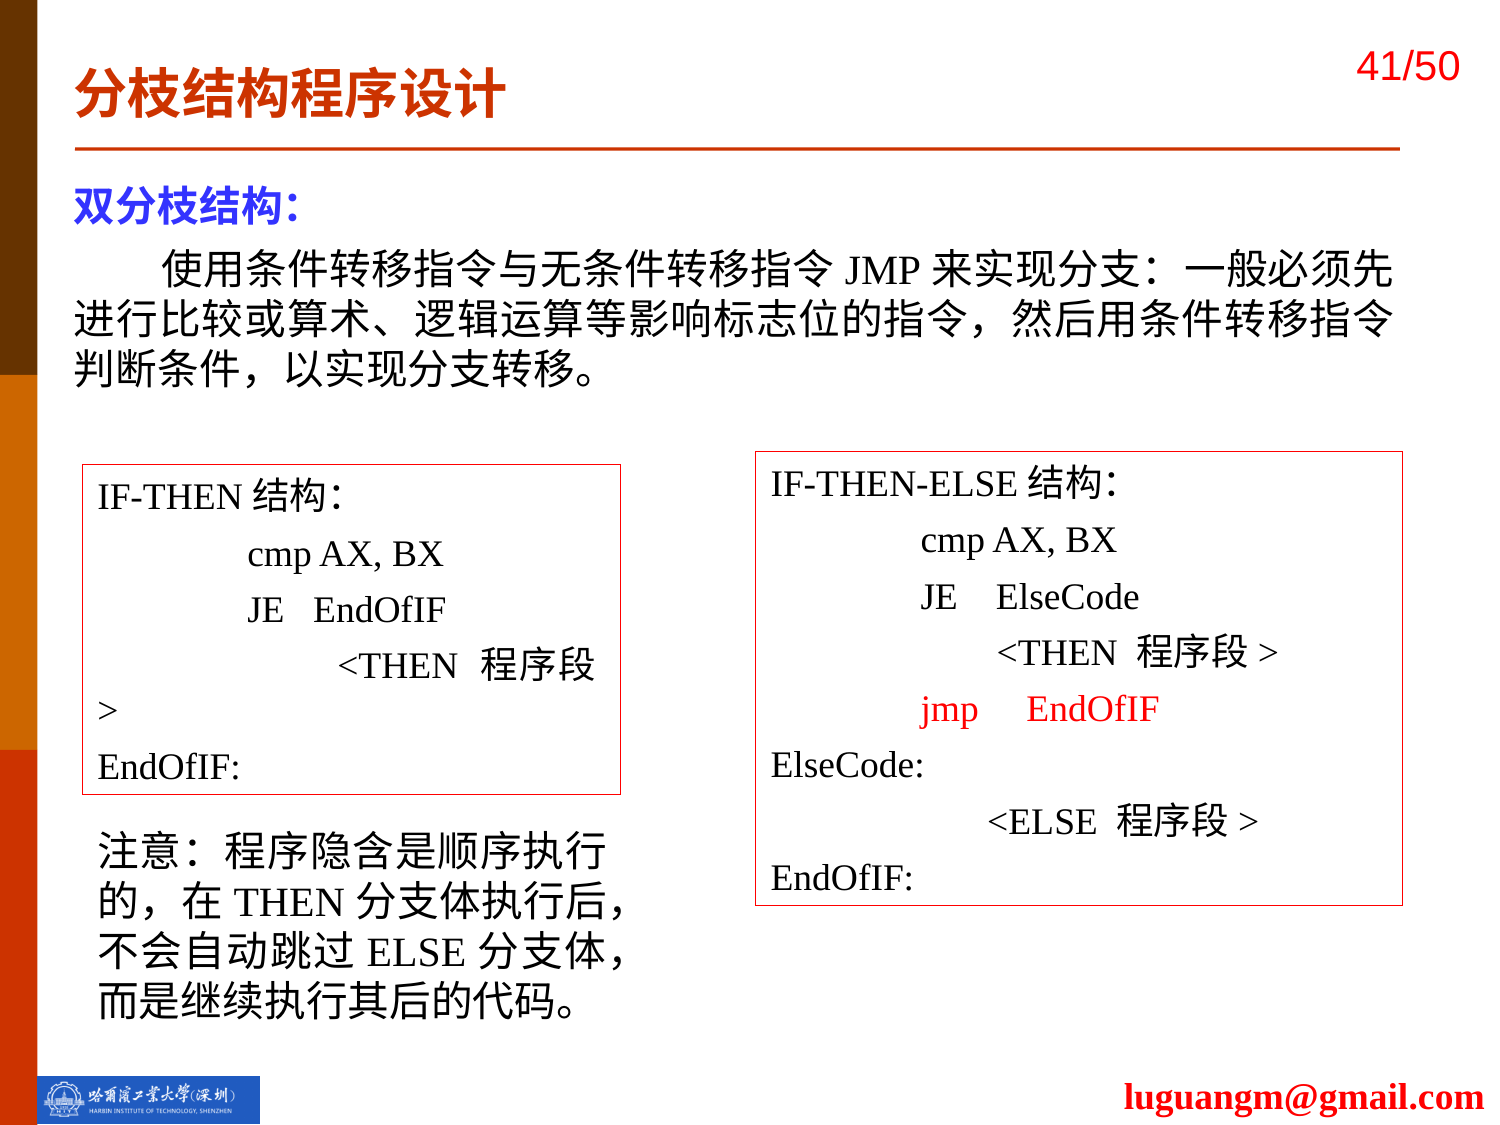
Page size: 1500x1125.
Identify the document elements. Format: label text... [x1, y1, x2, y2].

text_box IF-THEN-ELSE结构： cmp AX, BX JE ElseCode <THEN 程序段> jmp EndOfIF ElseCode: <ELSE 程序段> EndOfIF: [755, 451, 1403, 906]
picture [37, 1076, 260, 1124]
text_box 分枝结构程序设计 [58, 52, 1108, 132]
text_box 注意：程序隐含是顺序执行的，在THEN分支体执行后，不会自动跳过ELSE分支体，而是继续执行其后的代码。 [82, 817, 623, 1032]
list 双分枝结构： 使用条件转移指令与无条件转移指令JMP来实现分支：一般必须先进行比较或算术、逻辑运算等影响标志位的指令，然后用条件转移指令判断条件，以实现分支转移。 [58, 172, 1410, 333]
text_box IF-THEN结构： cmp AX, BX JE EndOfIF <THEN 程序段> EndOfIF: [82, 464, 621, 795]
